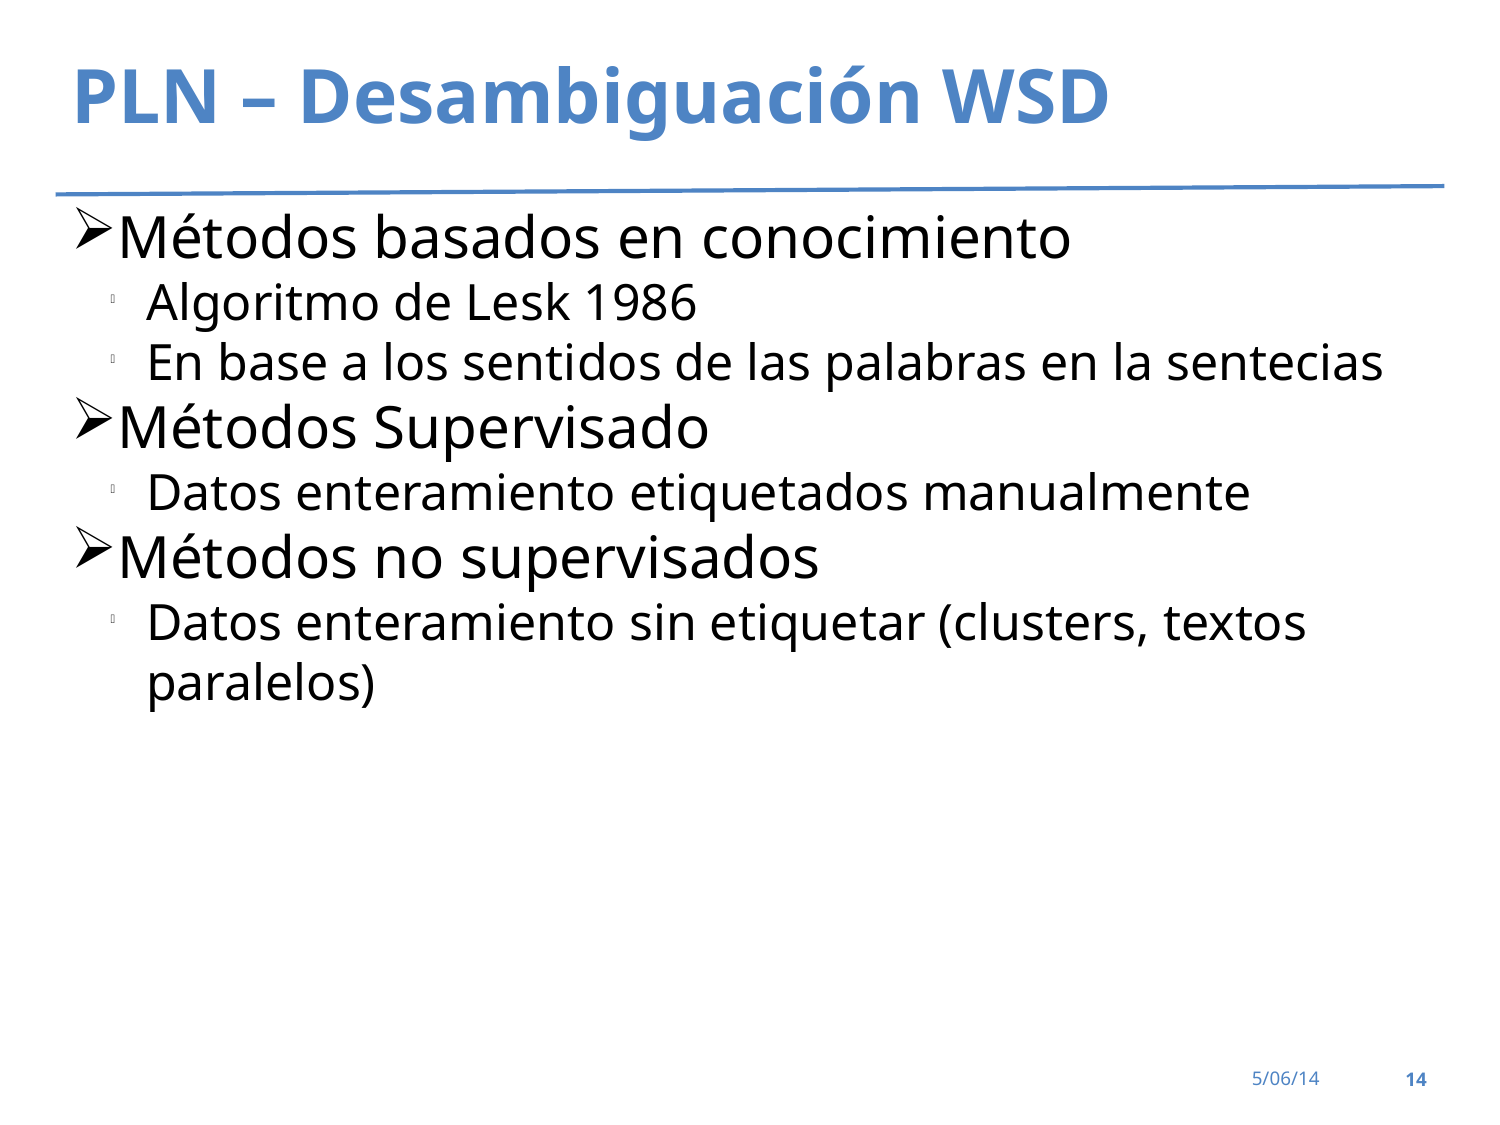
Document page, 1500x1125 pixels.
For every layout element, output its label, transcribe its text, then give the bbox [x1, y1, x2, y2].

text_box PLN – Desambiguación WSD [56, 45, 1442, 143]
text_box 14 [1390, 1059, 1453, 1104]
text_box Métodos basados en conocimiento Algoritmo de Lesk 1986 En base a los sentidos de las palabras en la sentecias Métodos Supervisado Datos enteramiento etiquetados manualmente Métodos no supervisados Datos enteramiento sin etiquetar (clusters, textos paralelos) [56, 192, 1442, 936]
